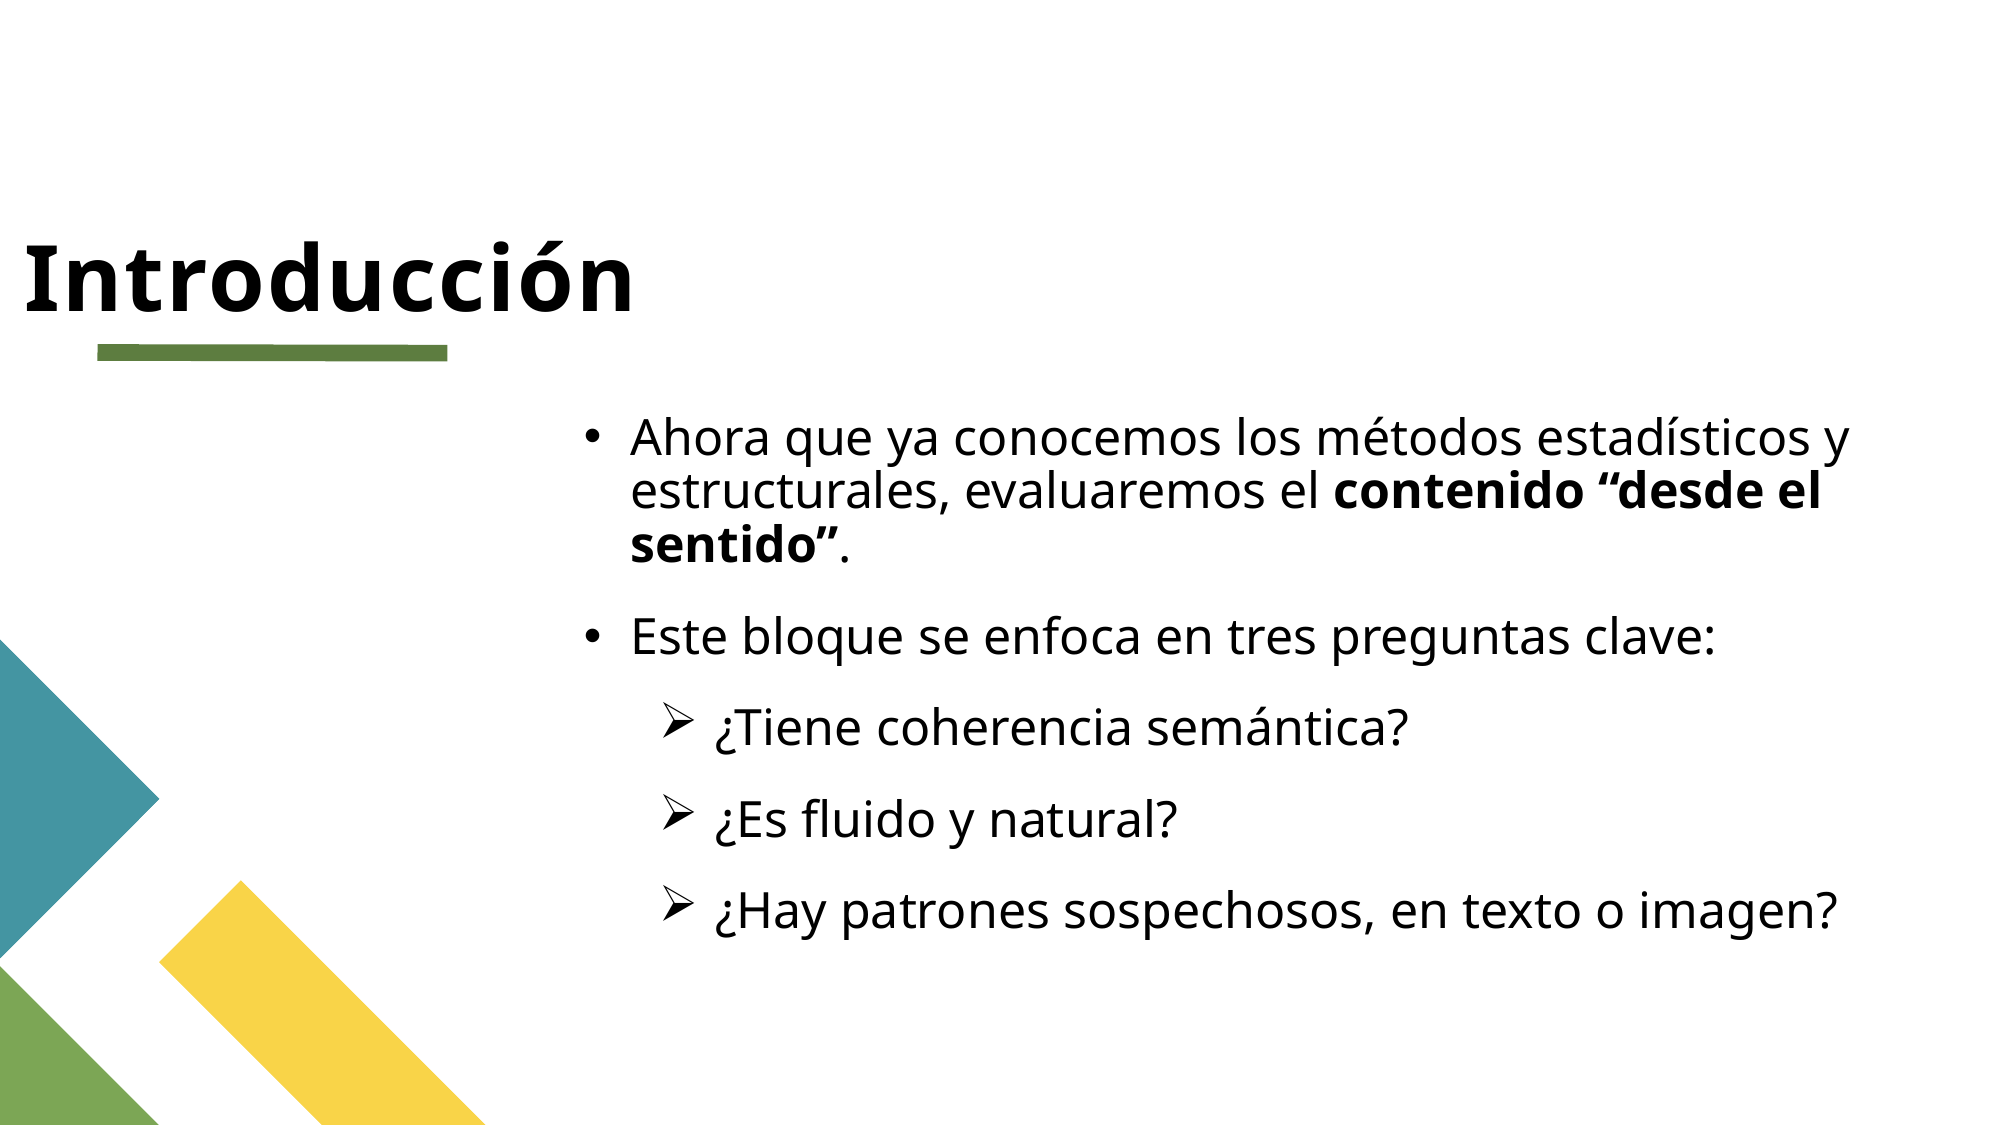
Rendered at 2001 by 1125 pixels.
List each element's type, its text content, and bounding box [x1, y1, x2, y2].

title Introducción [25, 53, 1809, 330]
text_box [0, 639, 486, 1125]
list Ahora que ya conocemos los métodos estadísticos y estructurales, evaluaremos el contenido “desde el sentido”. Este bloque se enfoca en tres preguntas clave: ¿Tiene coherencia semántica? ¿Es fluido y natural? ¿Hay patrones sospechosos, en texto o imagen? [583, 374, 1882, 1017]
